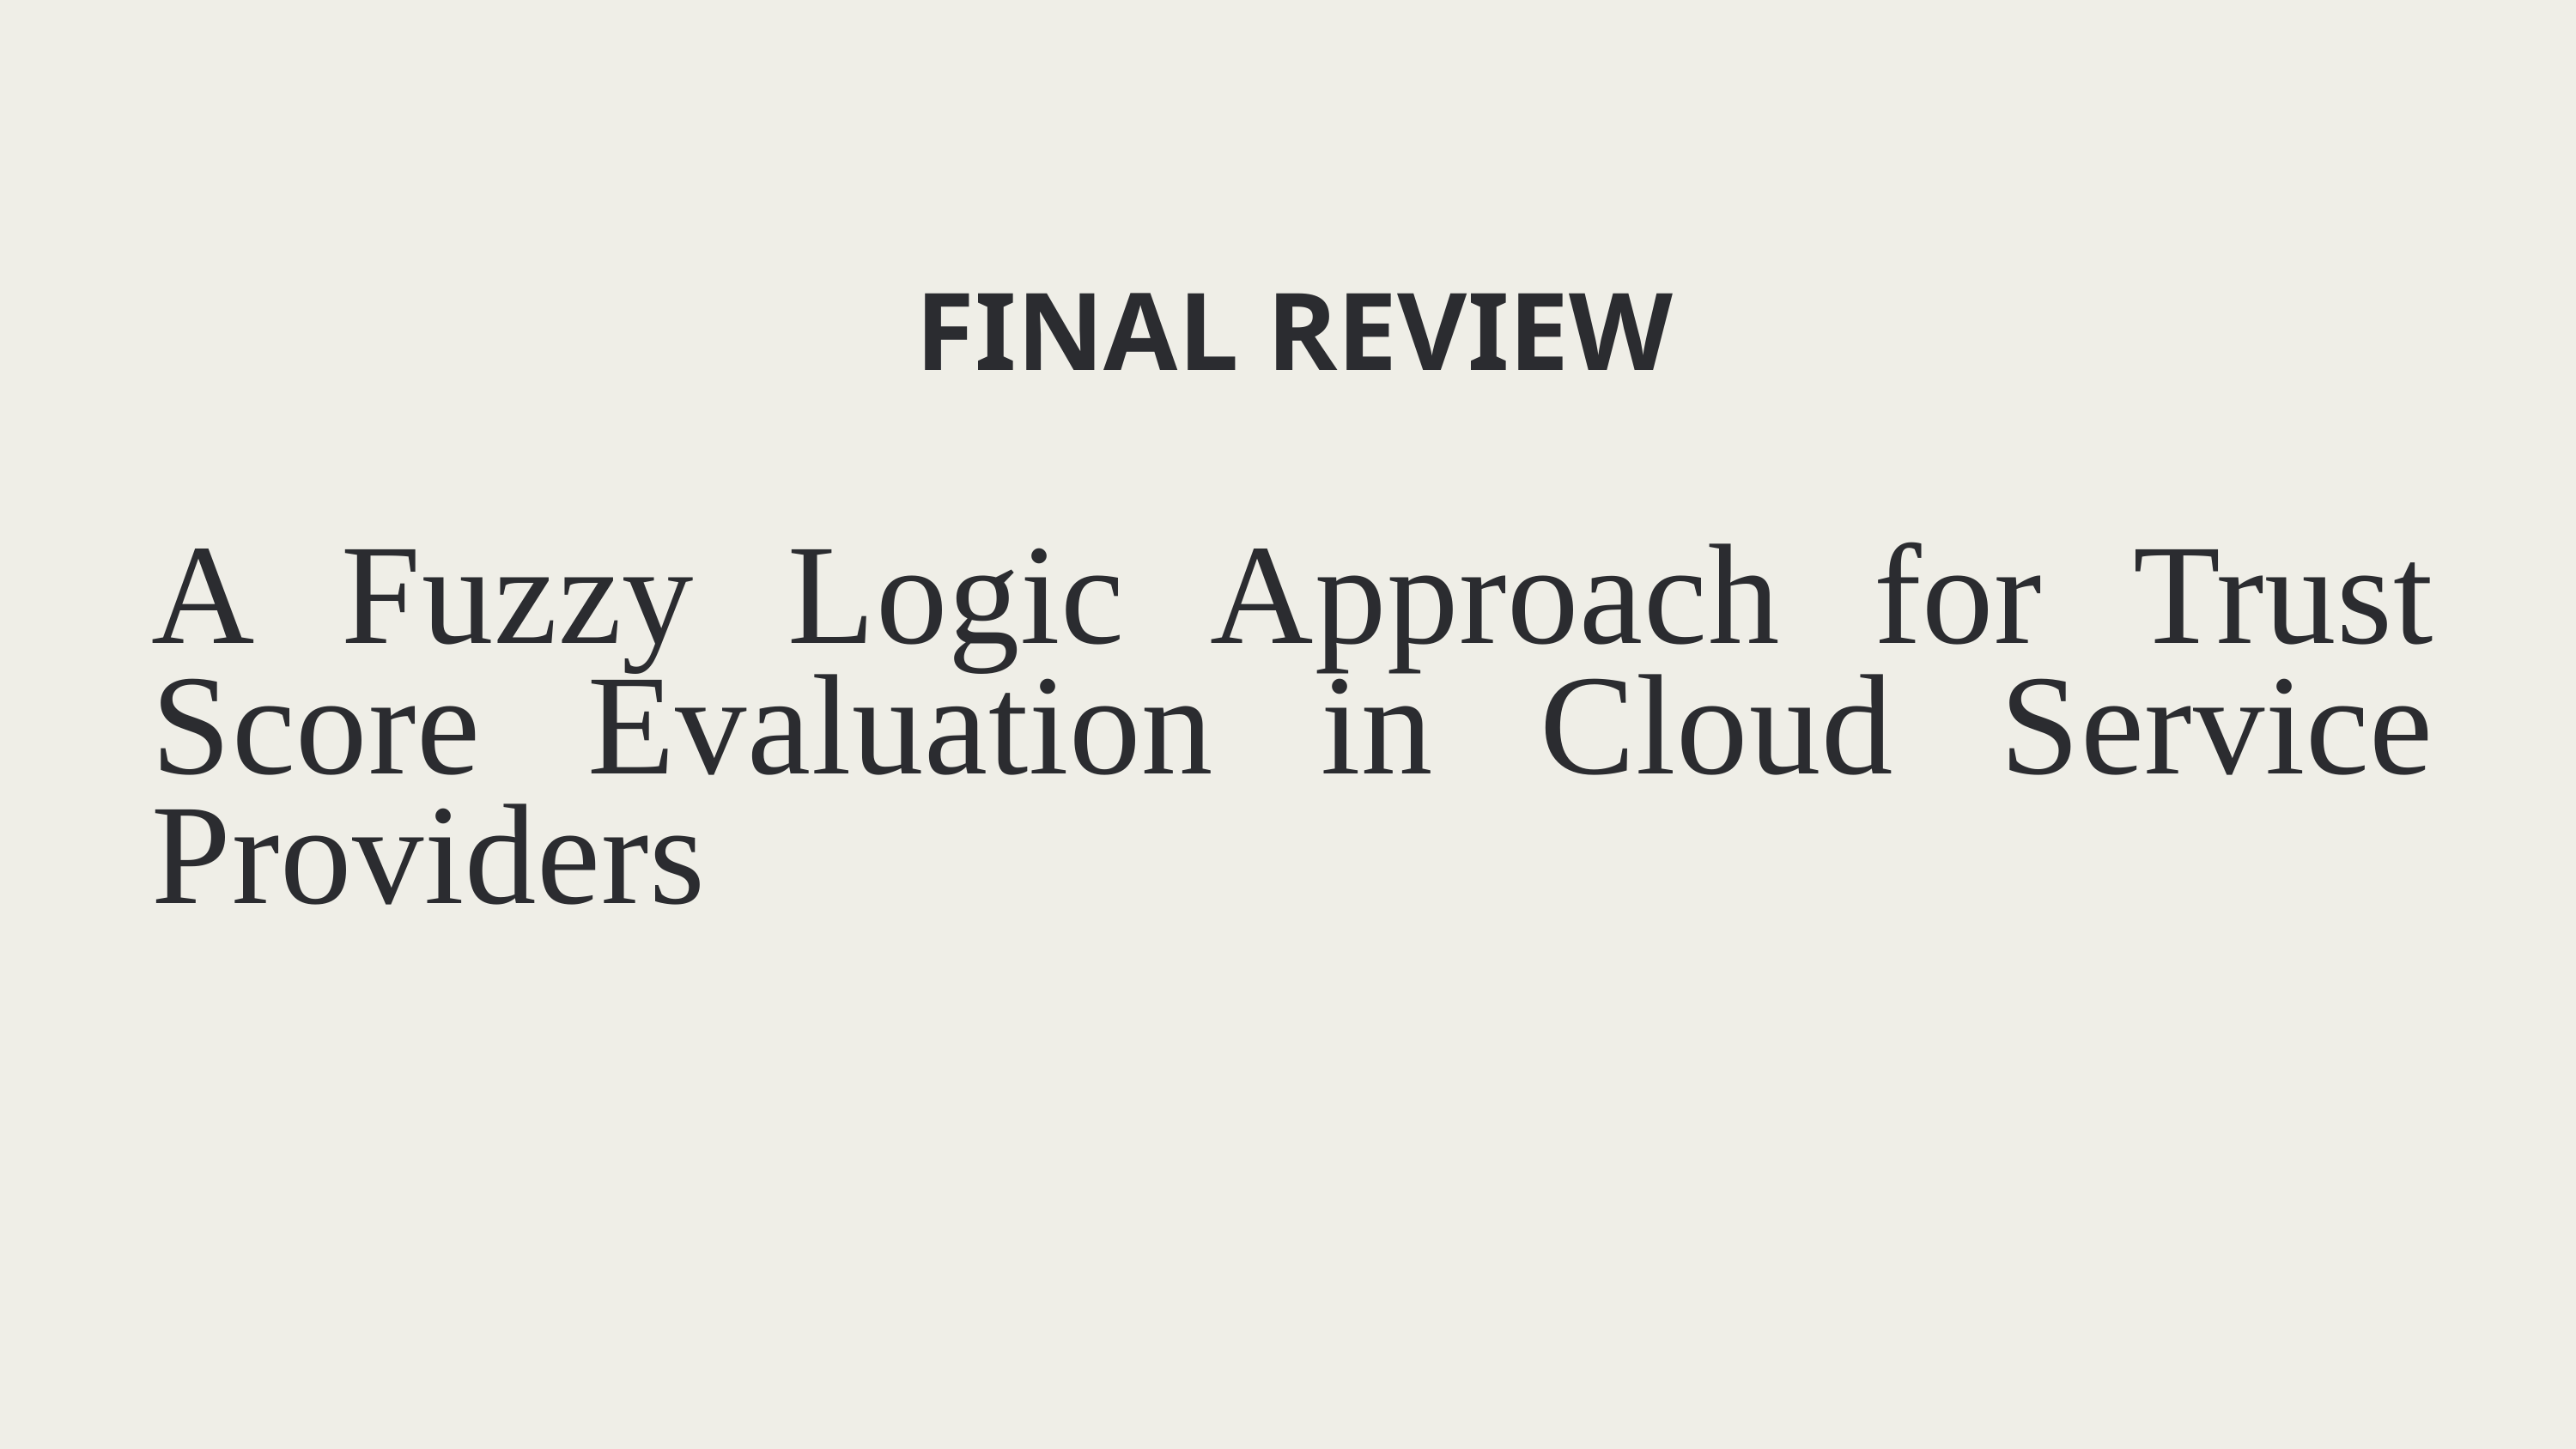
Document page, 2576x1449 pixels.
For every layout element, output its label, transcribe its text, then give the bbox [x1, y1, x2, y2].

text_box FINAL REVIEW [151, 241, 2439, 392]
text_box A Fuzzy Logic Approach for Trust Score Evaluation in Cloud Service Providers [151, 542, 2439, 933]
